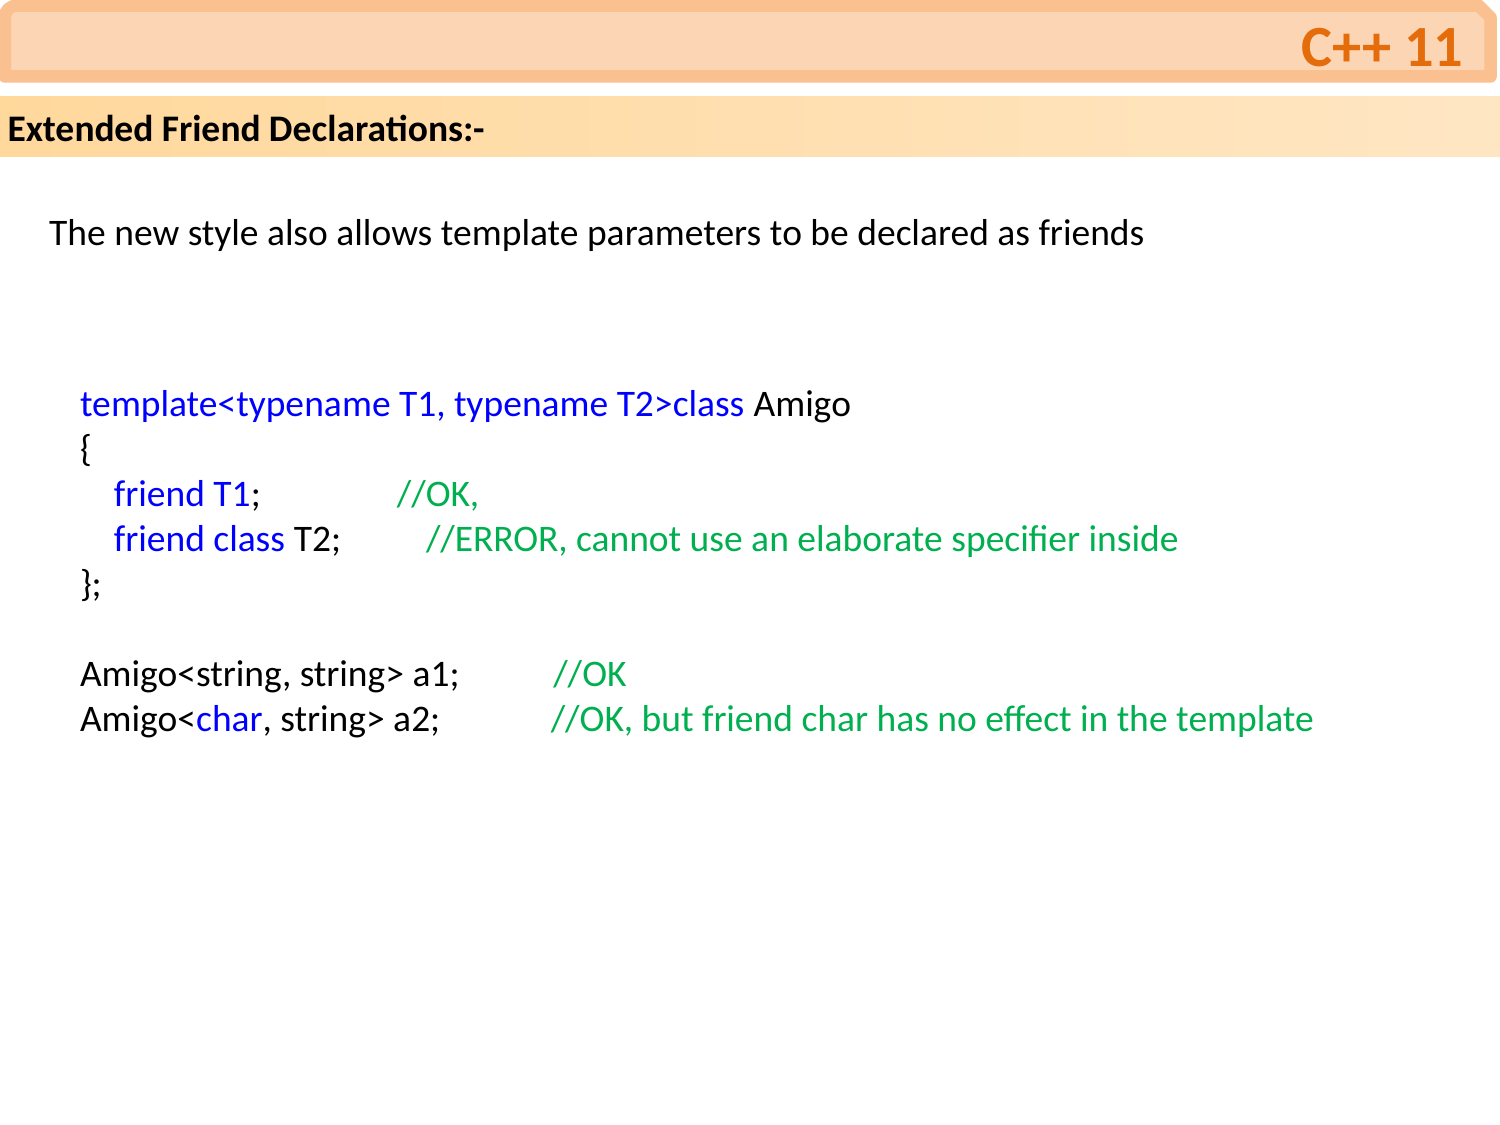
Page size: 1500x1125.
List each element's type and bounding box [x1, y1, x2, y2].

text_box [0, 5, 1500, 765]
